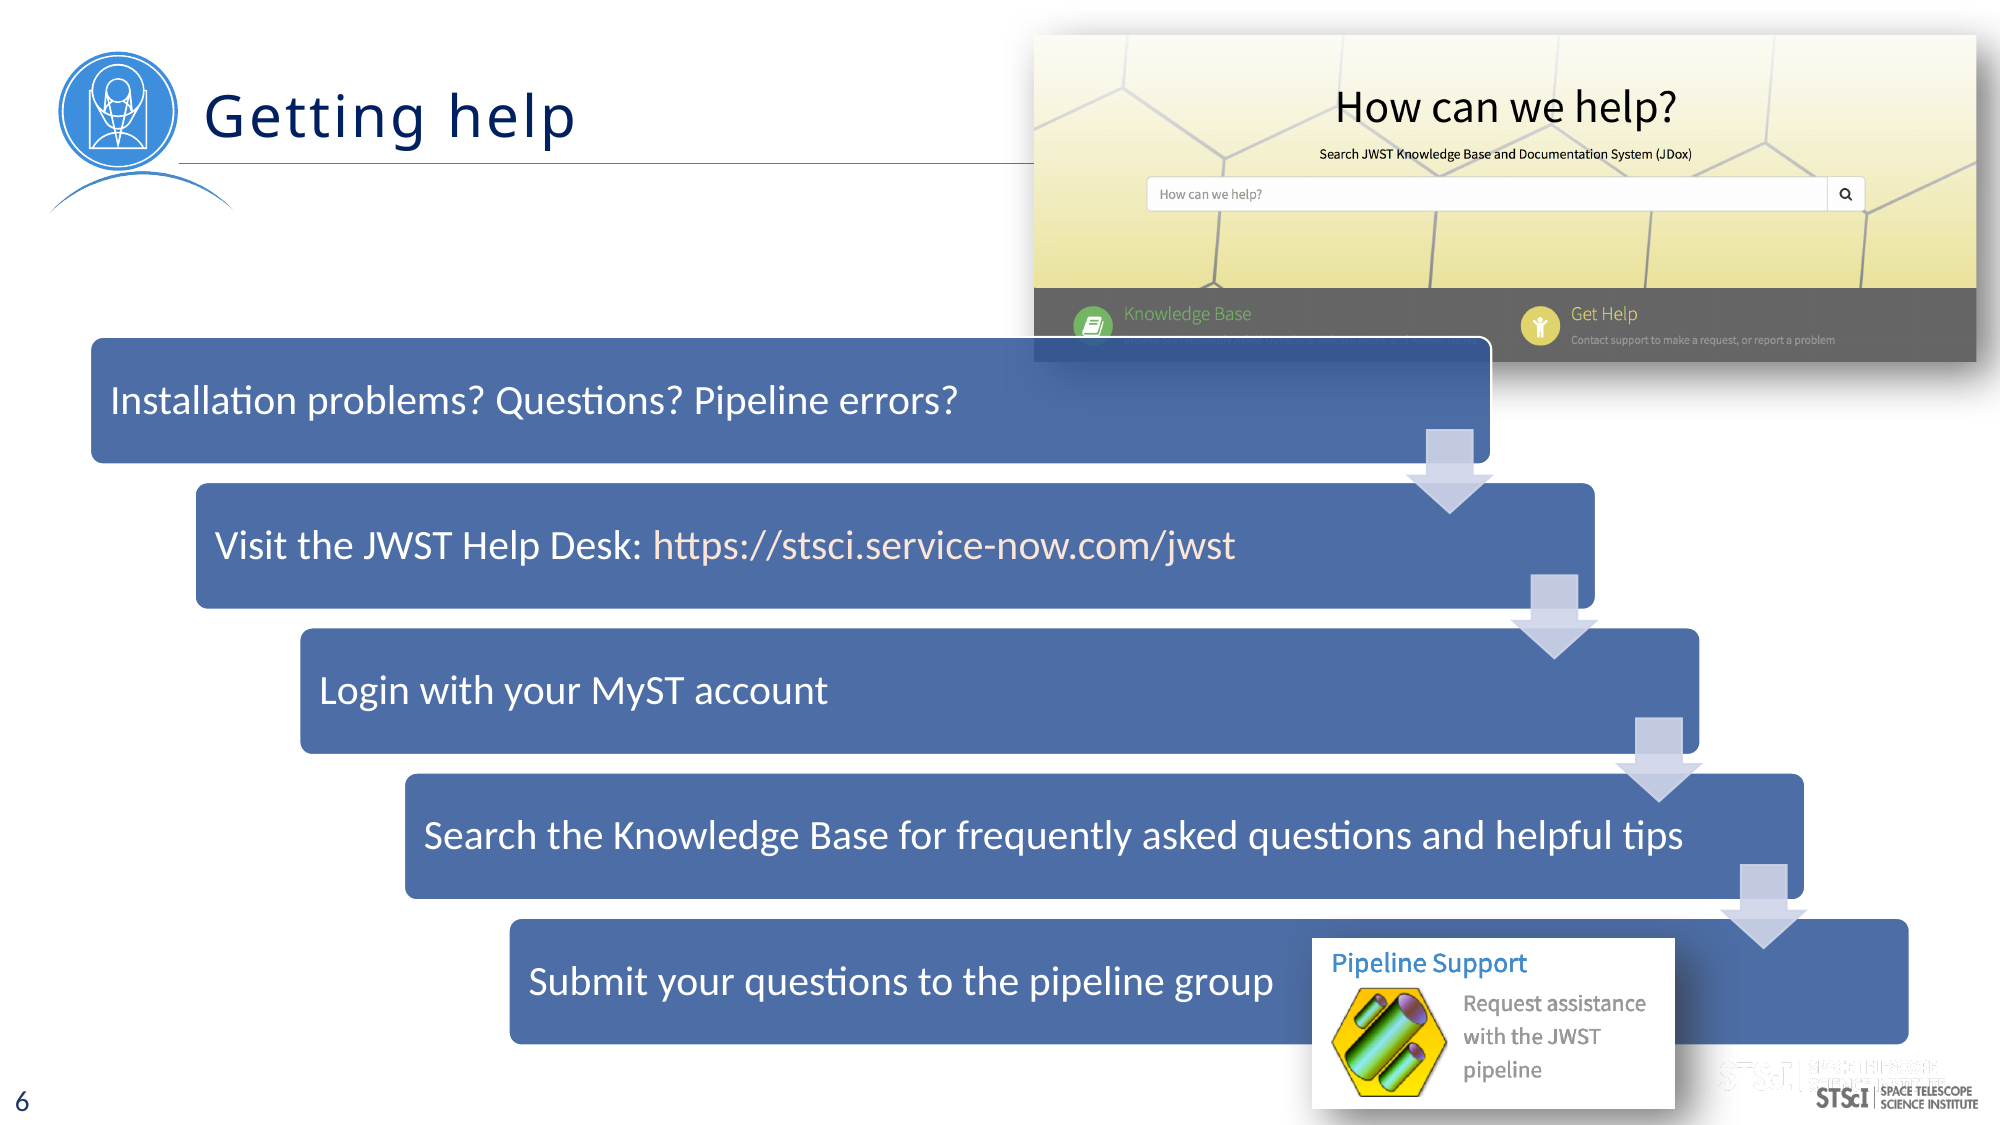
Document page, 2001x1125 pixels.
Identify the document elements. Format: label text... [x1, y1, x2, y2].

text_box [90, 336, 1910, 1046]
picture [1719, 1060, 1978, 1109]
picture [1034, 35, 1989, 362]
title Getting help [188, 79, 1034, 199]
picture [48, 171, 234, 214]
picture [1312, 938, 1675, 1109]
